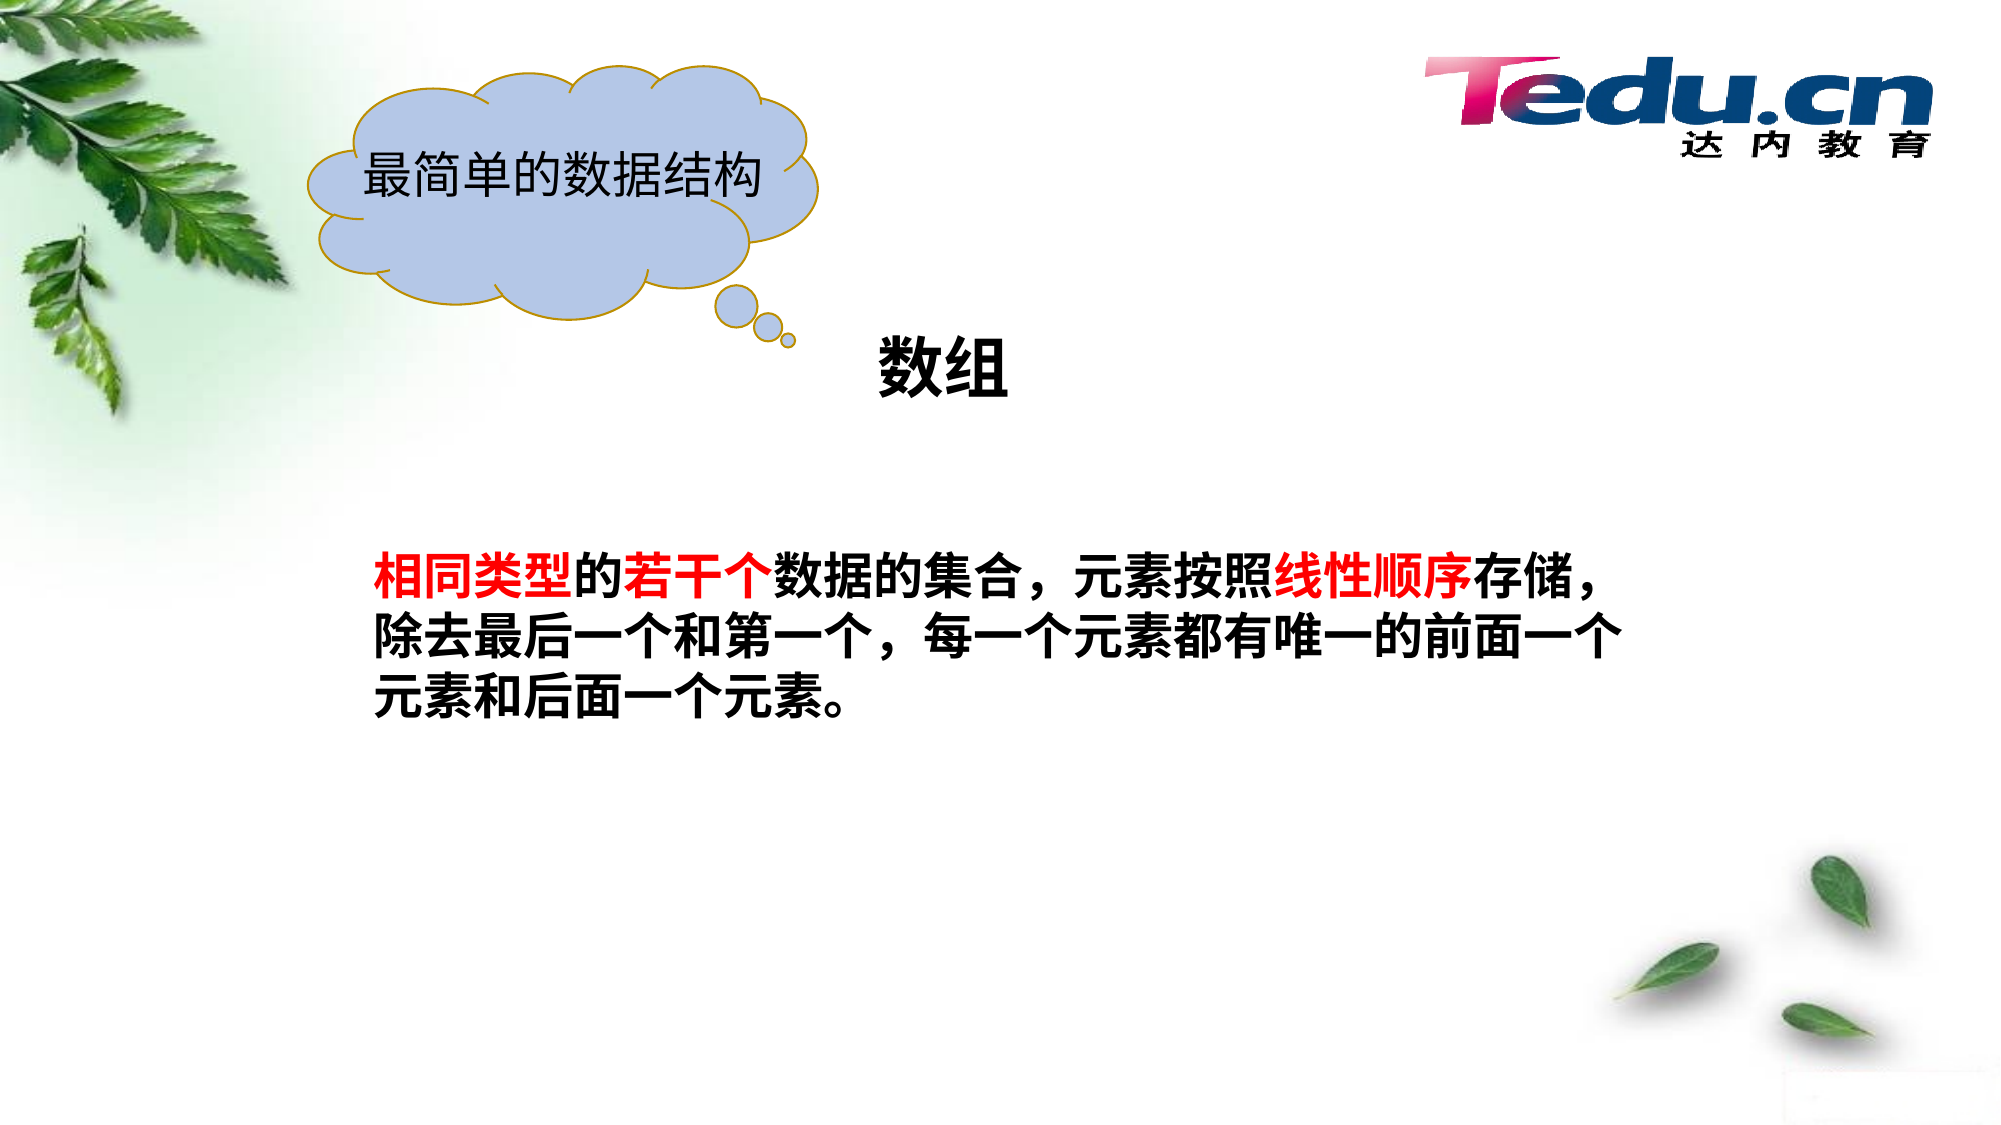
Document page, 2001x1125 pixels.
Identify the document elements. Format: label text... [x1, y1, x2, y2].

text_box 最简单的数据结构 [348, 135, 778, 211]
picture [0, 0, 2001, 1125]
text_box [714, 284, 797, 349]
text_box 相同类型的若干个数据的集合，元素按照线性顺序存储，除去最后一个和第一个，每一个元素都有唯一的前面一个元素和后面一个元素。 [358, 537, 1651, 732]
text_box [306, 65, 819, 321]
text_box 数组 [509, 318, 1379, 414]
